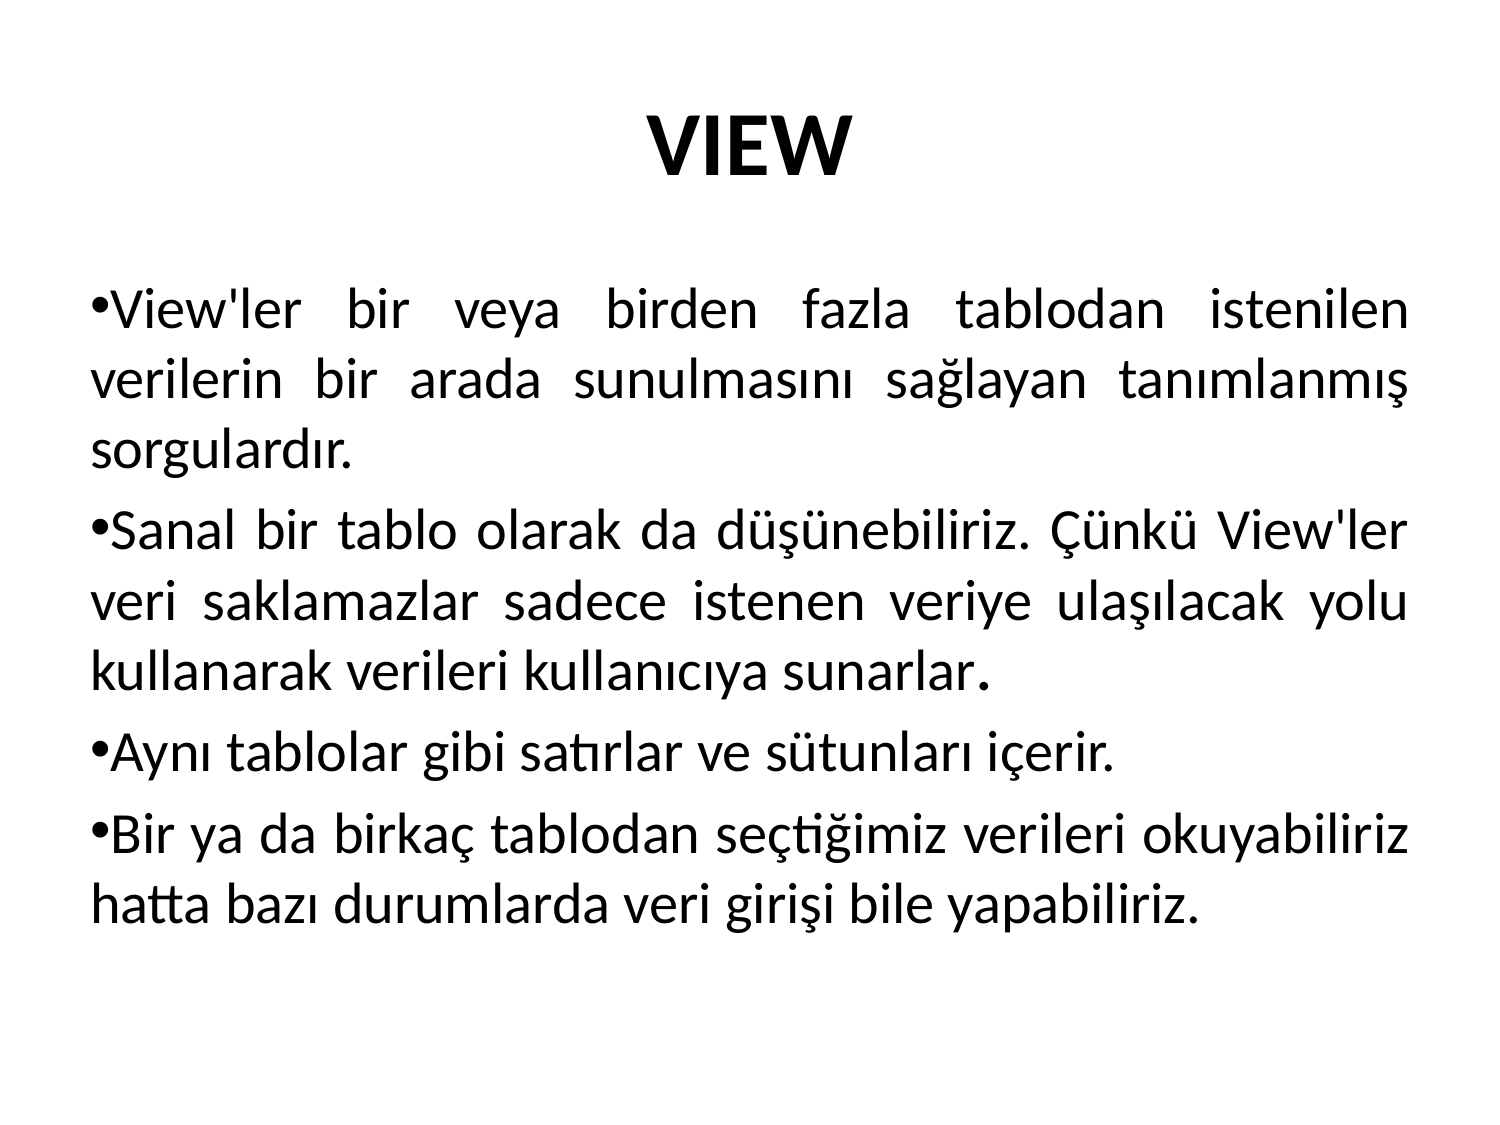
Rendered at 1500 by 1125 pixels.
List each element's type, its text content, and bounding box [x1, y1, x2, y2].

title VIEW [75, 45, 1425, 233]
list View'ler bir veya birden fazla tablodan istenilen verilerin bir arada sunulmasını sağlayan tanımlanmış sorgulardır. Sanal bir tablo olarak da düşünebiliriz. Çünkü View'ler veri saklamazlar sadece istenen veriye ulaşılacak yolu kullanarak verileri kullanıcıya sunarlar. Aynı tablolar gibi satırlar ve sütunları içerir. Bir ya da birkaç tablodan seçtiğimiz verileri okuyabiliriz hatta bazı durumlarda veri girişi bile yapabiliriz. [75, 262, 1425, 1005]
